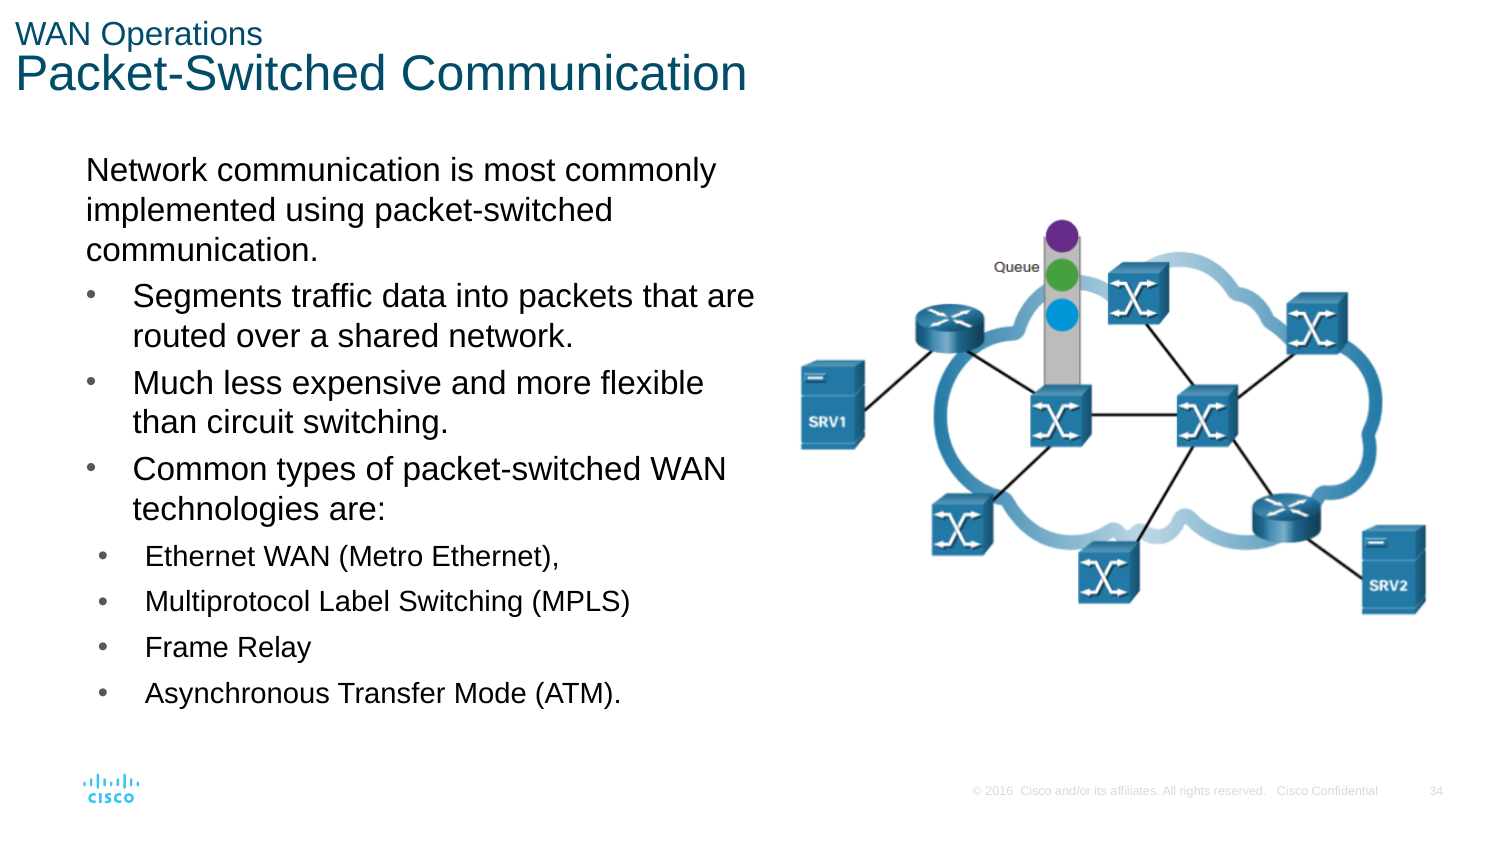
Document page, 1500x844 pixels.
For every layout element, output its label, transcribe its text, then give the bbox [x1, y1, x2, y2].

list Network communication is most commonly implemented using packet-switched communication. Segments traffic data into packets that are routed over a shared network. Much less expensive and more flexible than circuit switching. Common types of packet-switched WAN technologies are: Ethernet WAN (Metro Ethernet), Multiprotocol Label Switching (MPLS) Frame Relay Asynchronous Transfer Mode (ATM). [70, 140, 782, 686]
picture [781, 213, 1442, 631]
title WAN Operations Packet-Switched Communication [0, 0, 1369, 121]
